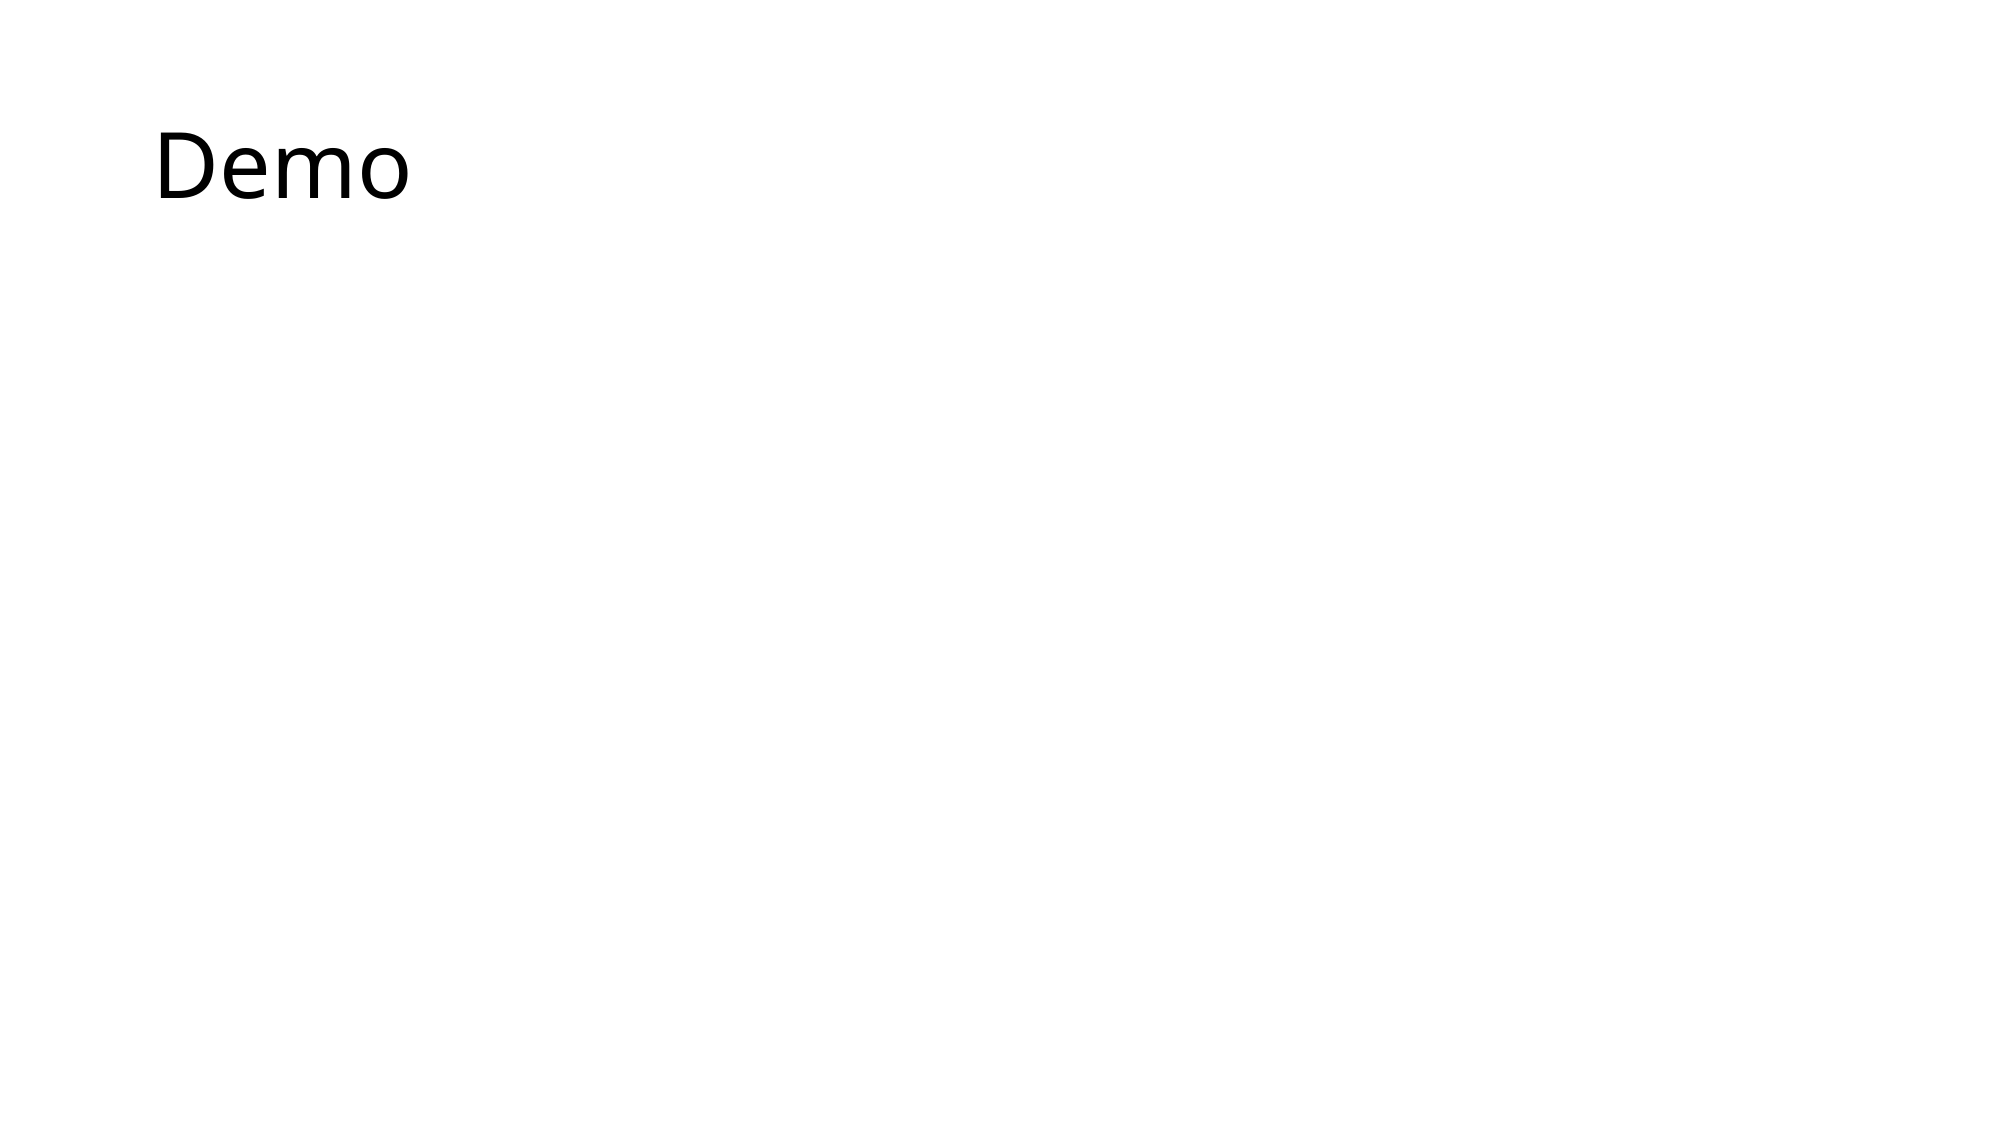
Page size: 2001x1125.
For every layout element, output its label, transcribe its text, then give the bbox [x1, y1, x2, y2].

title Demo [137, 59, 1863, 278]
